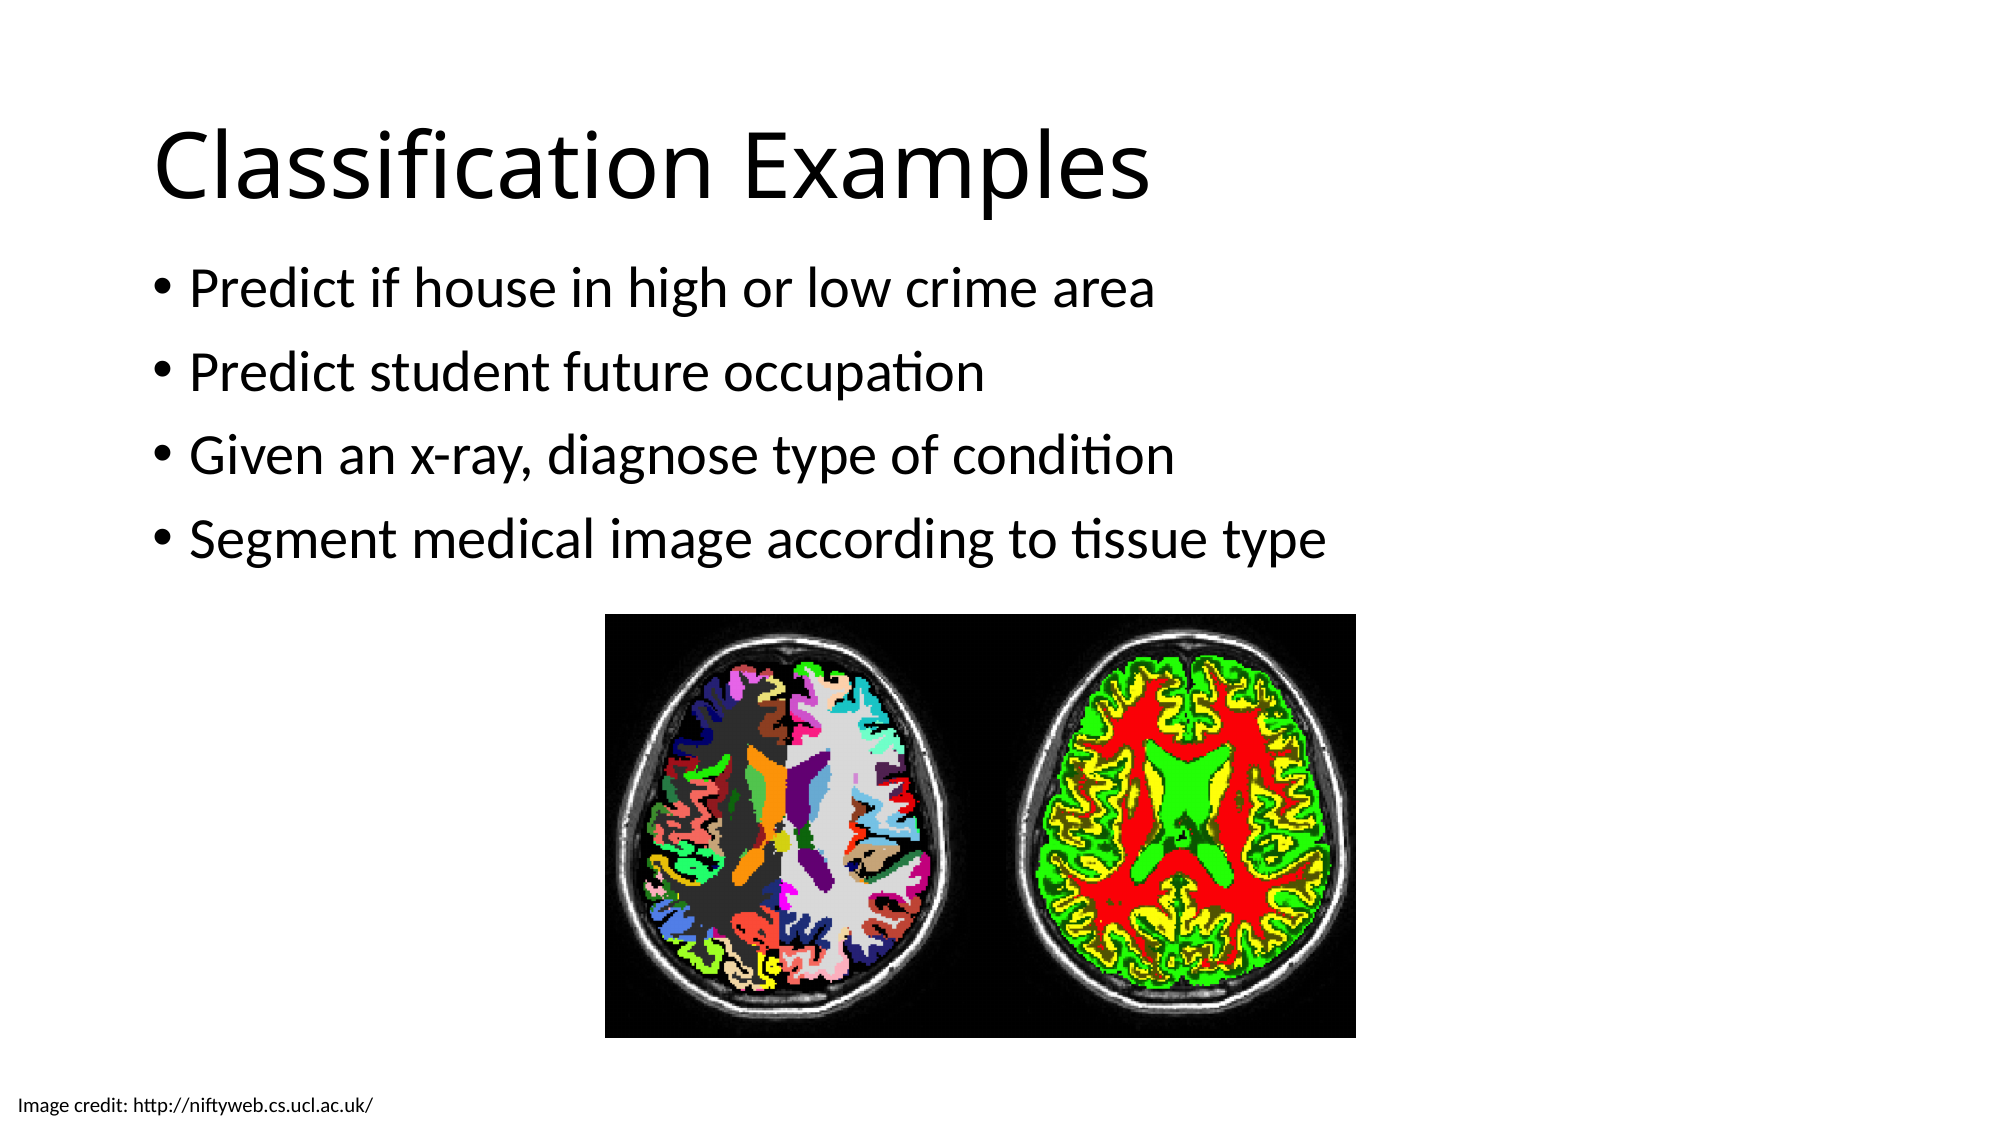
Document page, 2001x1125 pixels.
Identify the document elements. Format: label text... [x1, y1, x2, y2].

text_box Image credit: http://niftyweb.cs.ucl.ac.uk/ [3, 1084, 389, 1125]
title Classification Examples [137, 59, 1863, 249]
list Predict if house in high or low crime area Predict student future occupation Given an x-ray, diagnose type of condition Segment medical image according to tissue type [137, 249, 1863, 964]
picture [605, 614, 1356, 1038]
